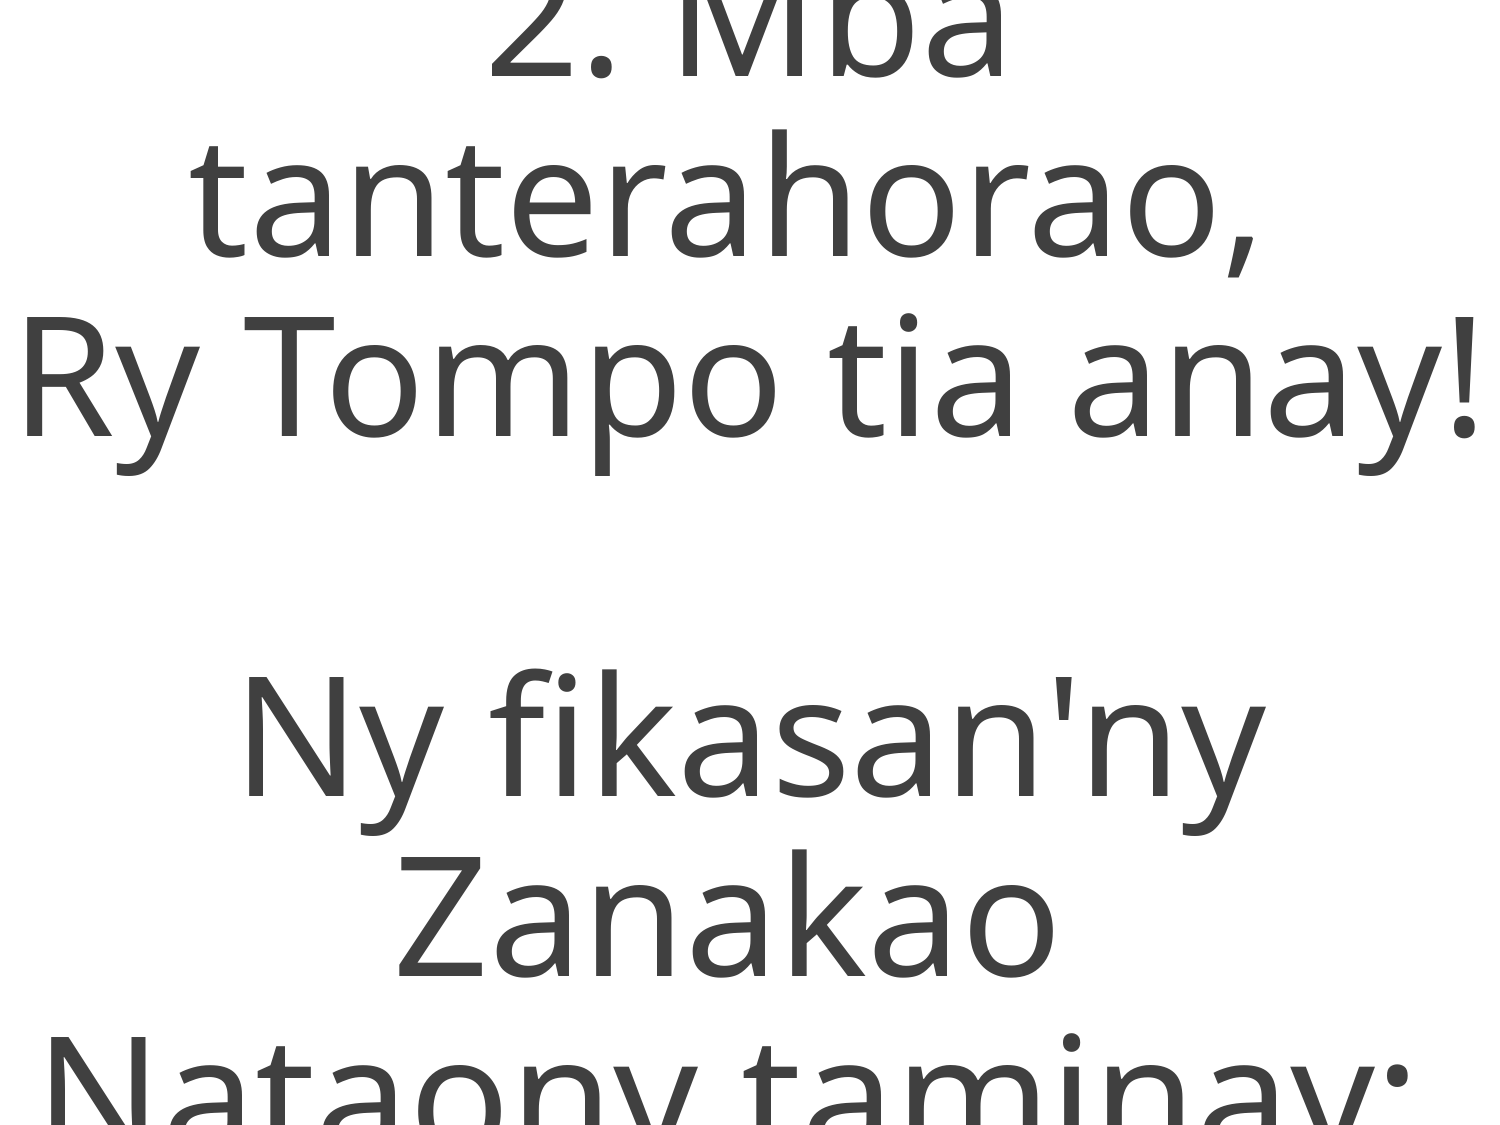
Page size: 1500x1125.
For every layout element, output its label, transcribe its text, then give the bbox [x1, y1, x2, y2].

title 2. Mba tanterahorao, Ry Tompo tia anay! Ny fikasan'ny Zanakao Nataony taminay: [0, 453, 1500, 672]
